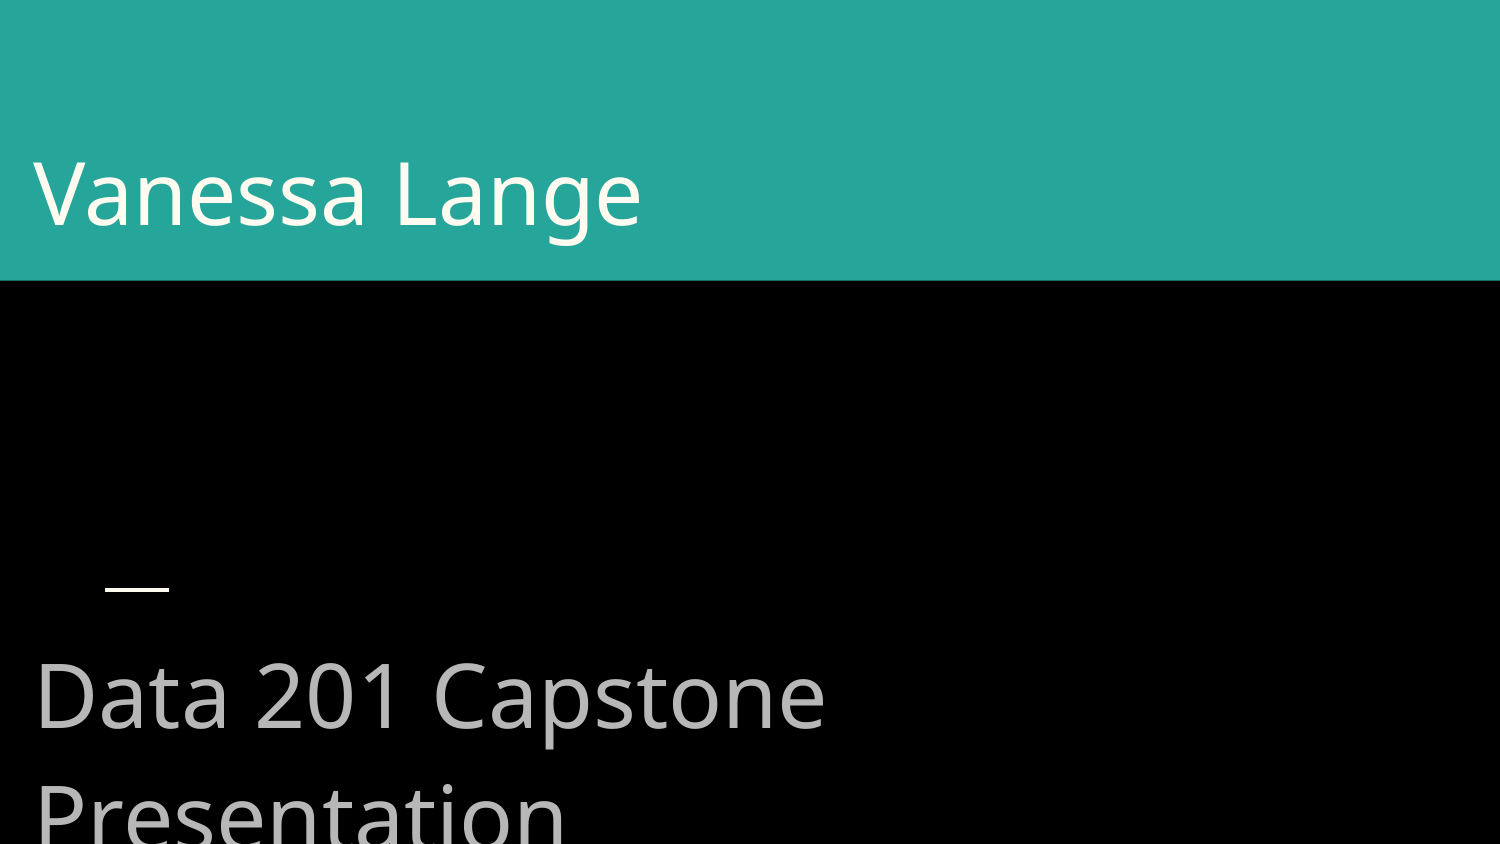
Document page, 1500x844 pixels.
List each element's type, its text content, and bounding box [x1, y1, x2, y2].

title Vanessa Lange [18, 16, 1351, 267]
subtitle Data 201 Capstone Presentation [18, 617, 1351, 844]
